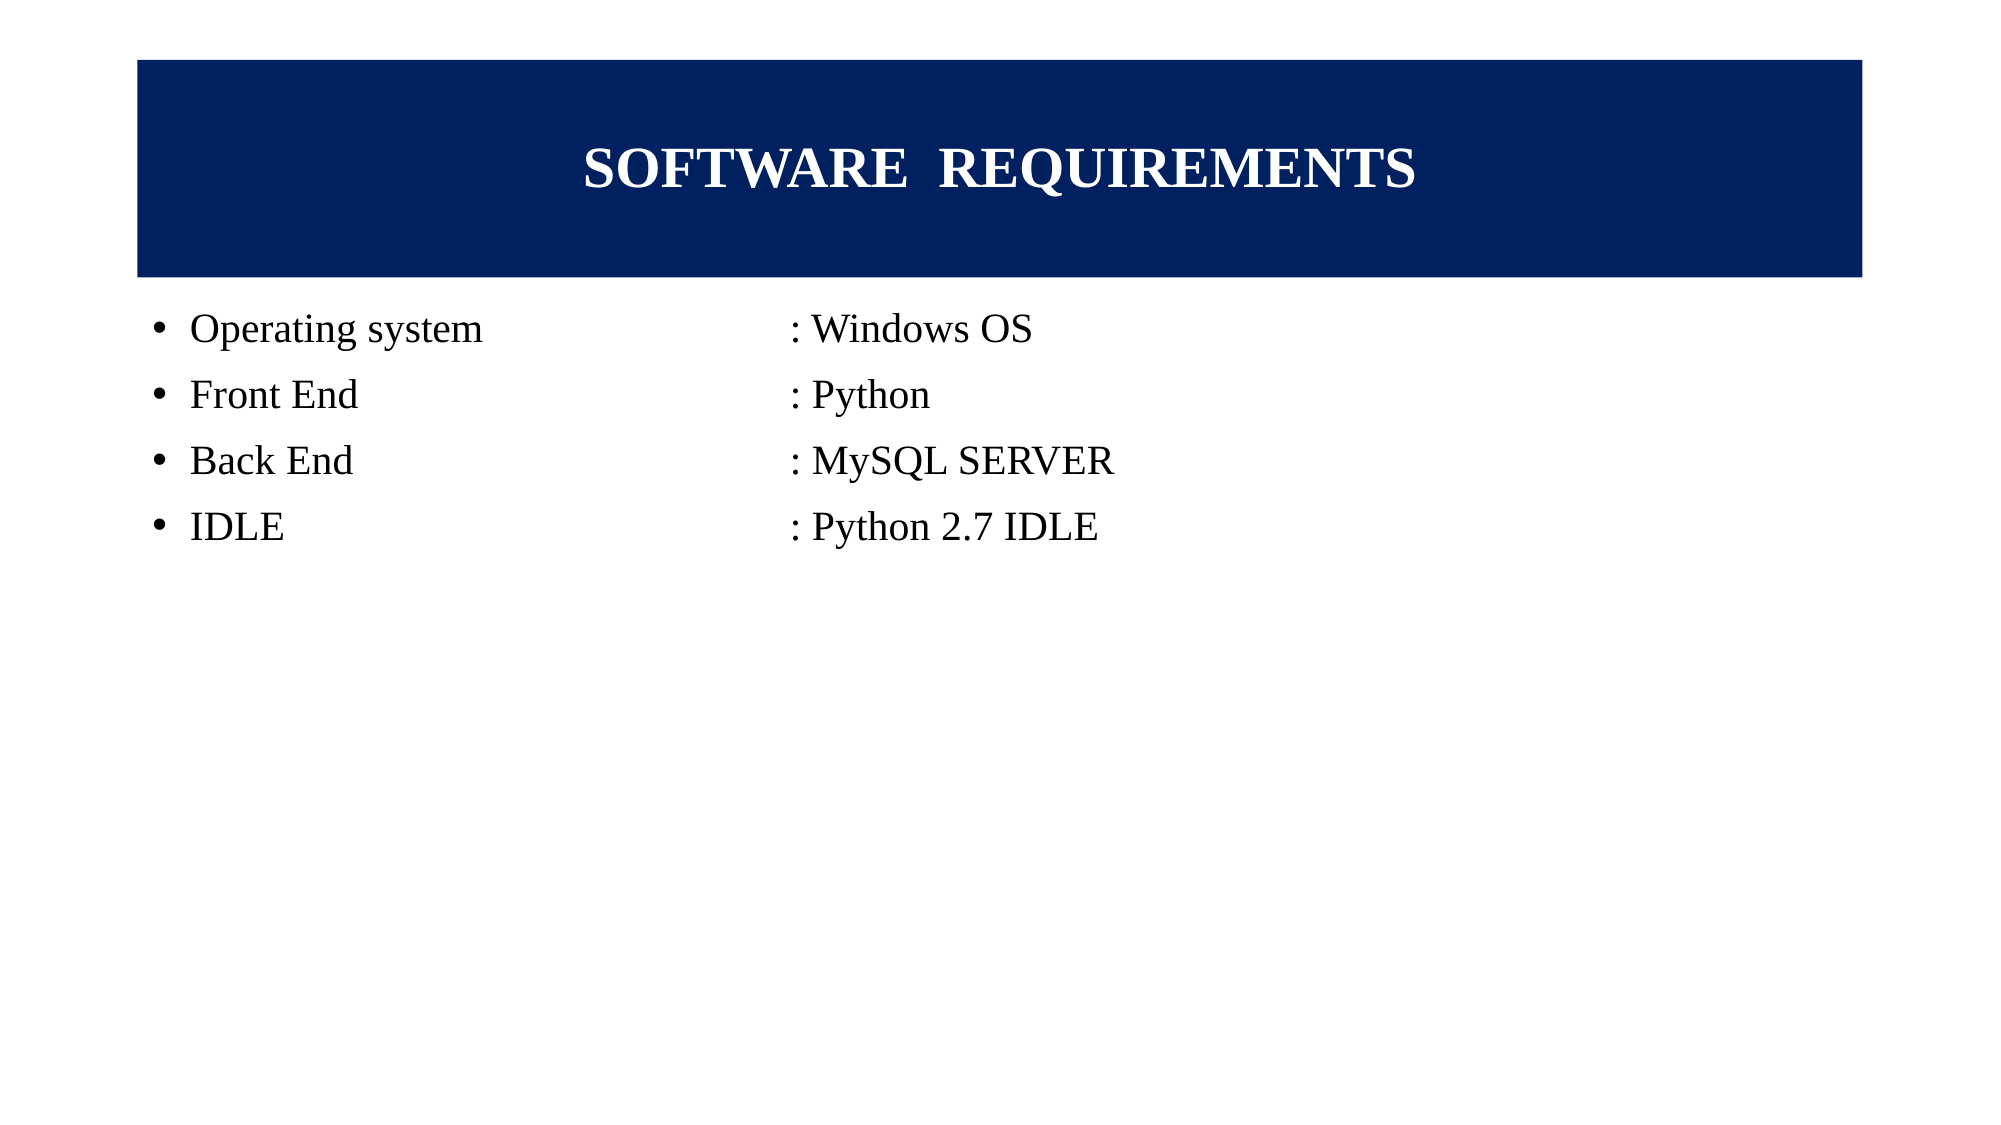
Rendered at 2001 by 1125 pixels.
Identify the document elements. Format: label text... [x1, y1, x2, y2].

title SOFTWARE REQUIREMENTS [137, 59, 1863, 278]
list Operating system : Windows OS Front End : Python Back End : MySQL SERVER IDLE : Python 2.7 IDLE [137, 299, 1863, 1014]
